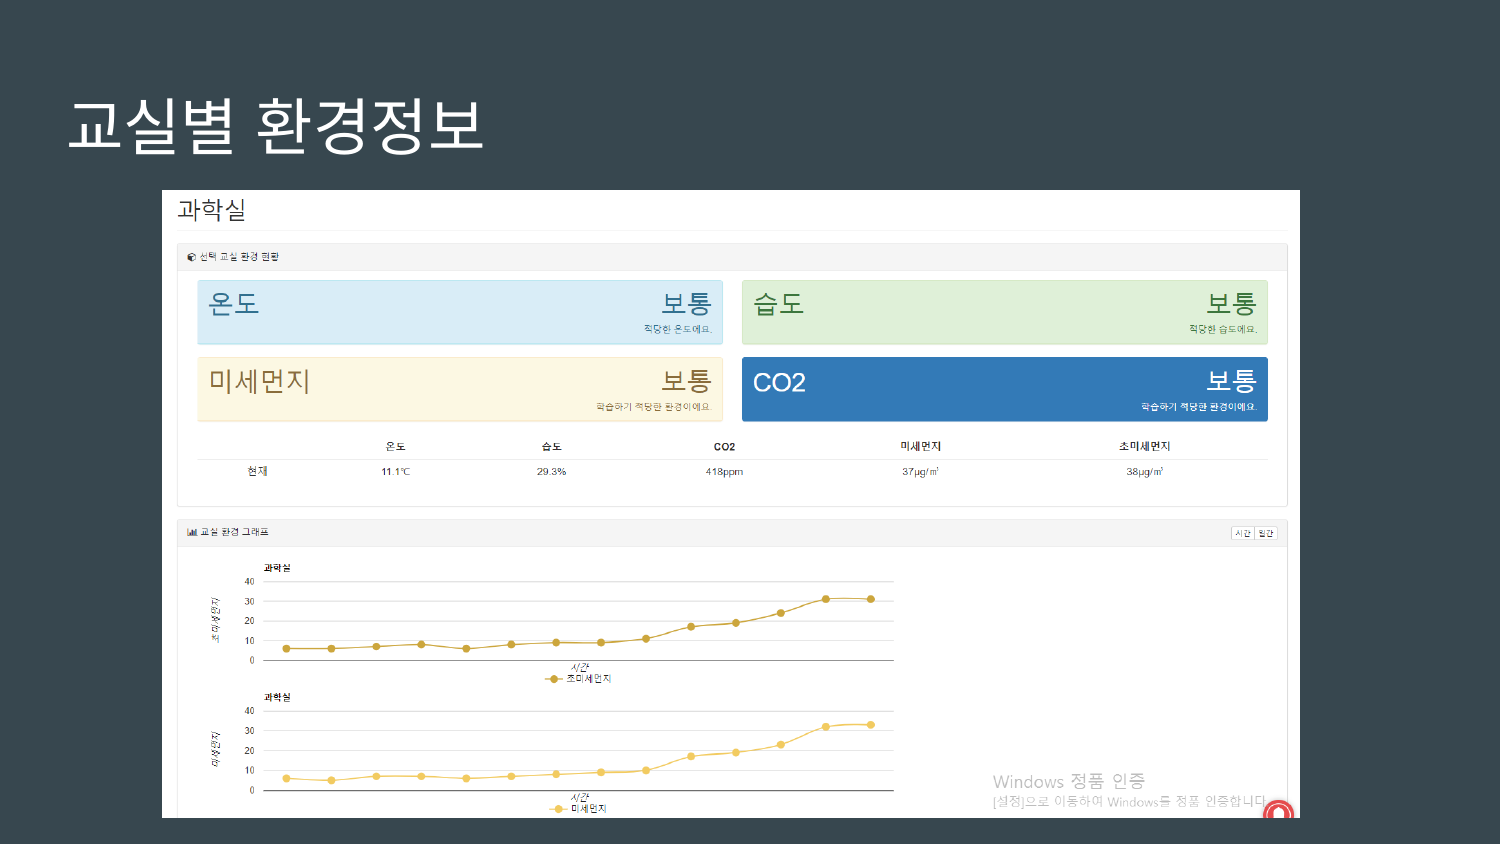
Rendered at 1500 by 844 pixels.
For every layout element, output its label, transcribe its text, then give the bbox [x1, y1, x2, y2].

picture [162, 190, 1300, 818]
title 교실별 환경정보 [51, 72, 1449, 167]
